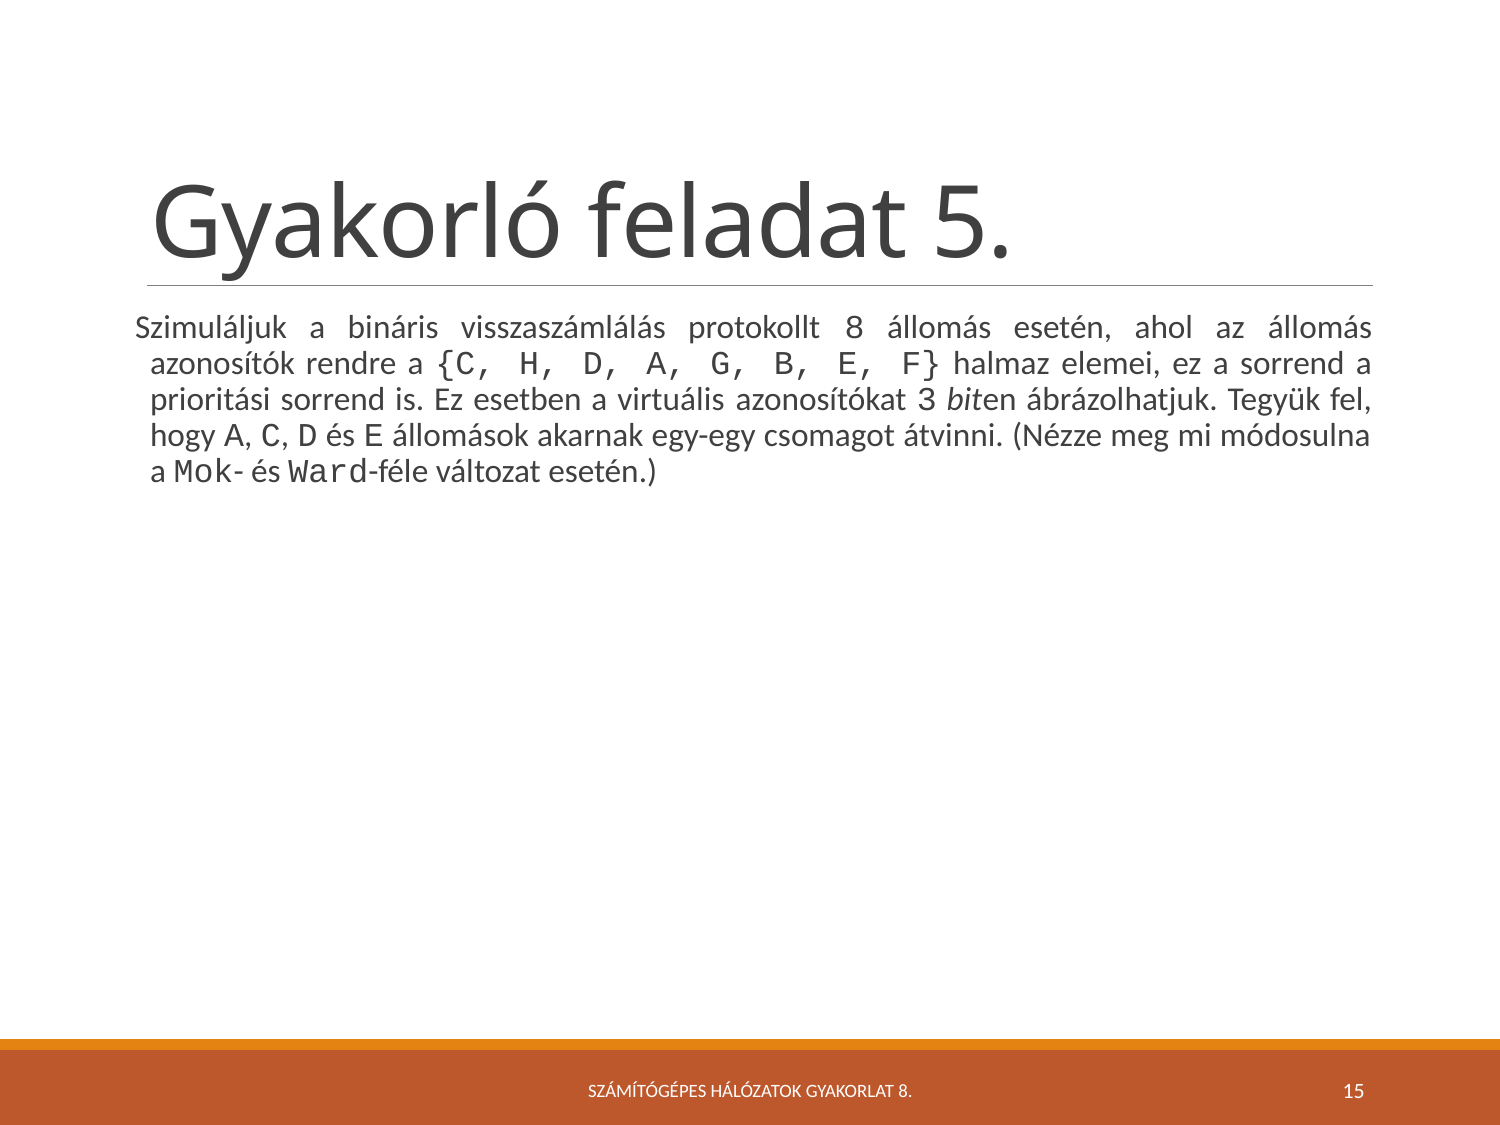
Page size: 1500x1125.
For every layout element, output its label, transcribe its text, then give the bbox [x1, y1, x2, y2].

footer Számítógépes Hálózatok Gyakorlat 8. [453, 1059, 1047, 1120]
list Szimuláljuk a bináris visszaszámlálás protokollt 8 állomás esetén, ahol az állomás azonosítók rendre a {C, H, D, A, G, B, E, F} halmaz elemei, ez a sorrend a prioritási sorrend is. Ez esetben a virtuális azonosítókat 3 biten ábrázolhatjuk. Tegyük fel, hogy A, C, D és E állomások akarnak egy-egy csomagot átvinni. (Nézze meg mi módosulna a Mok- és Ward-féle változat esetén.) [135, 302, 1373, 963]
slide_number 15 [1218, 1059, 1380, 1120]
title Gyakorló feladat 5. [135, 47, 1373, 285]
